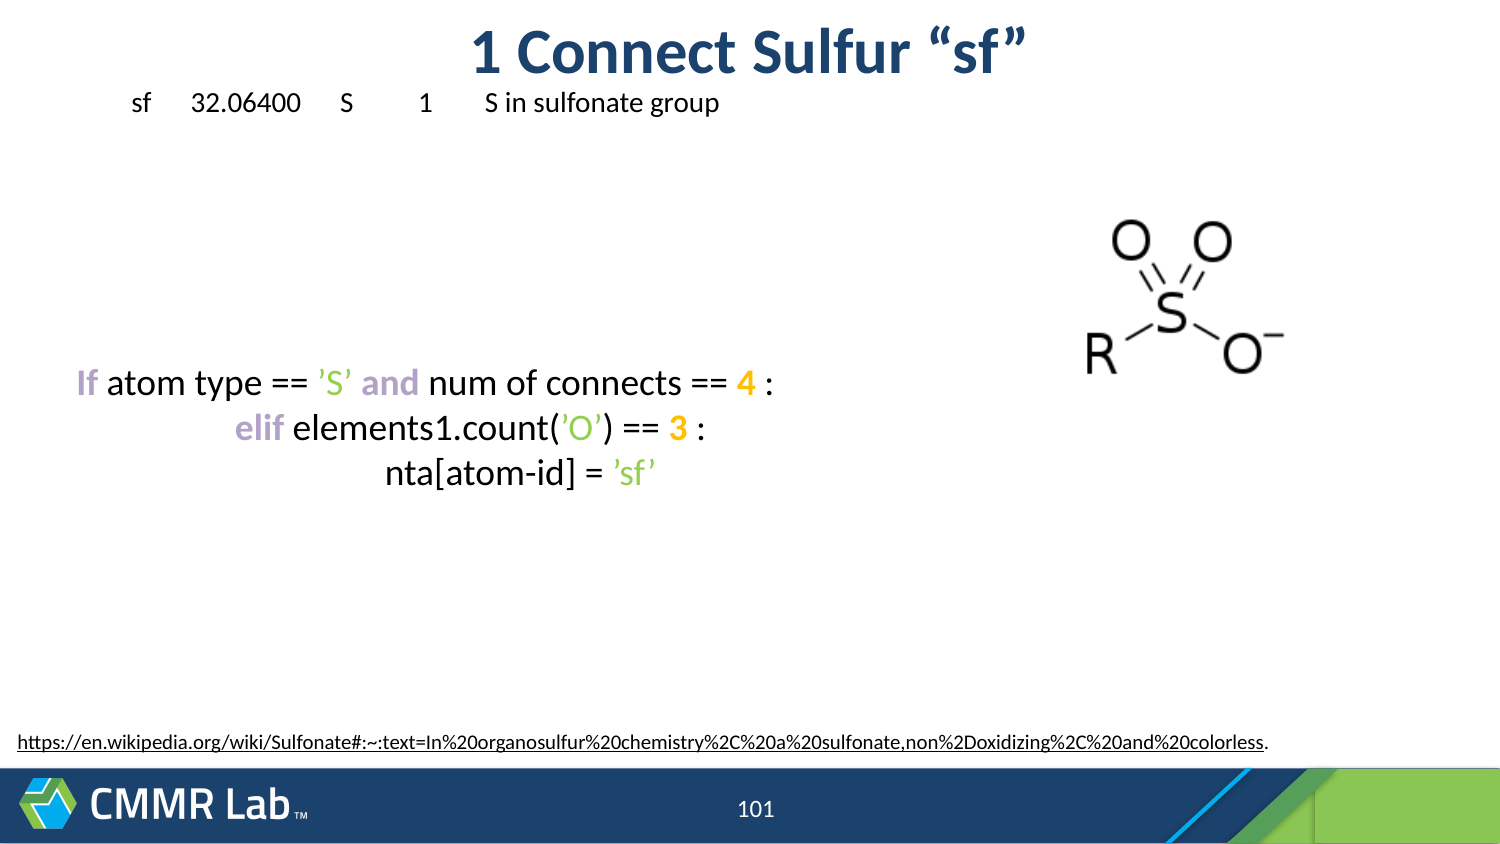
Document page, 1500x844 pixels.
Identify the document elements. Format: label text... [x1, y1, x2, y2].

picture [1074, 201, 1301, 393]
text_box https://en.wikipedia.org/wiki/Sulfonate#:~:text=In%20organosulfur%20chemistry%2C%20a%20sulfonate,non%2Doxidizing%2C%20and%20colorless. [2, 721, 1500, 807]
picture [0, 761, 324, 843]
text_box sf 32.06400 S 1 S in sulfonate group [116, 76, 1500, 126]
slide_number 101 [581, 807, 932, 830]
text_box If atom type == ’S’ and num of connects == 4 : elif elements1.count(’O’) == 3 : nta[atom-id] = ’sf’ [61, 350, 1500, 501]
title 1 Connect Sulfur “sf” [0, 0, 1500, 94]
